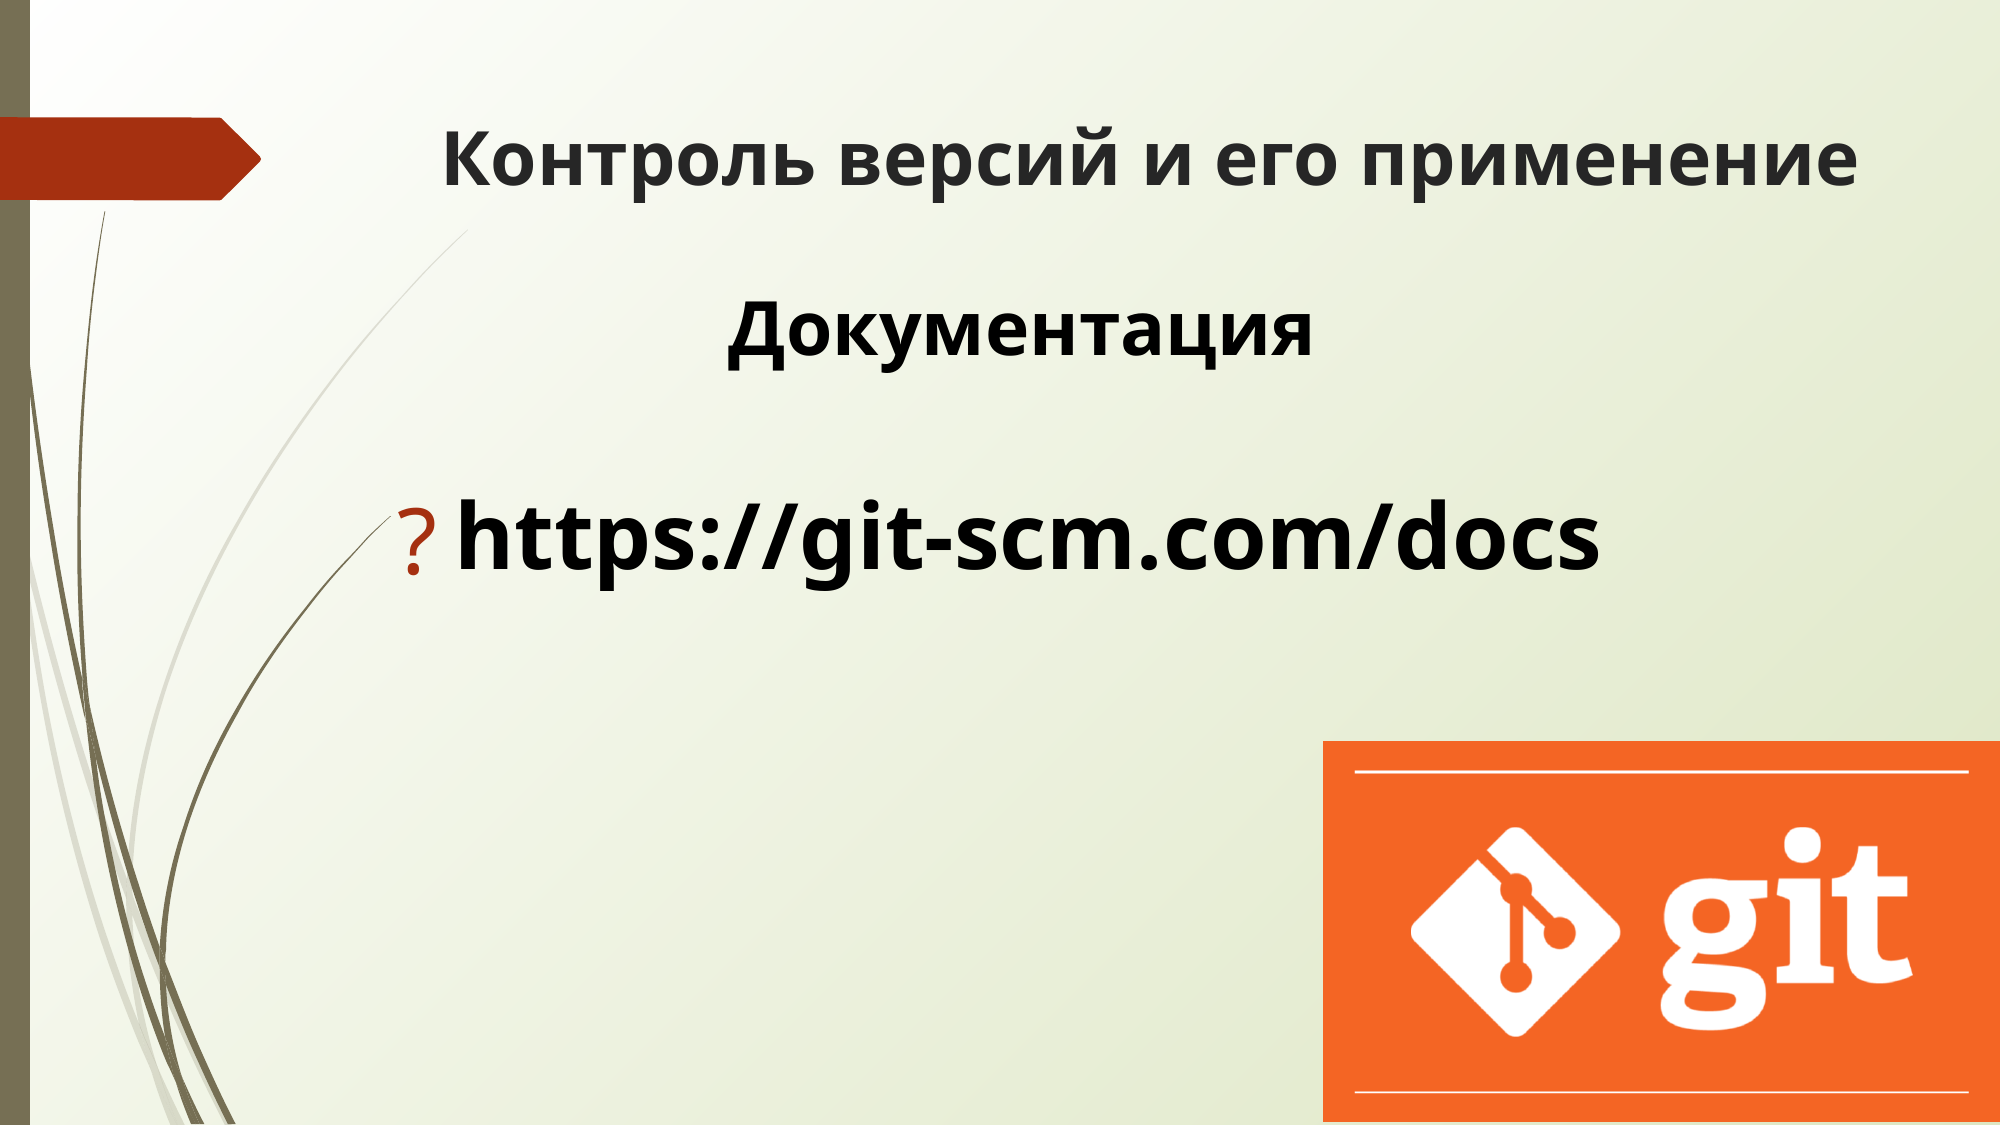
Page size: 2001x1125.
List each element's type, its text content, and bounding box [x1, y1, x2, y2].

title Контроль версий и его применение [425, 102, 1888, 313]
list Документация https://git-scm.com/docs [382, 207, 1662, 960]
picture [1323, 741, 2000, 1123]
